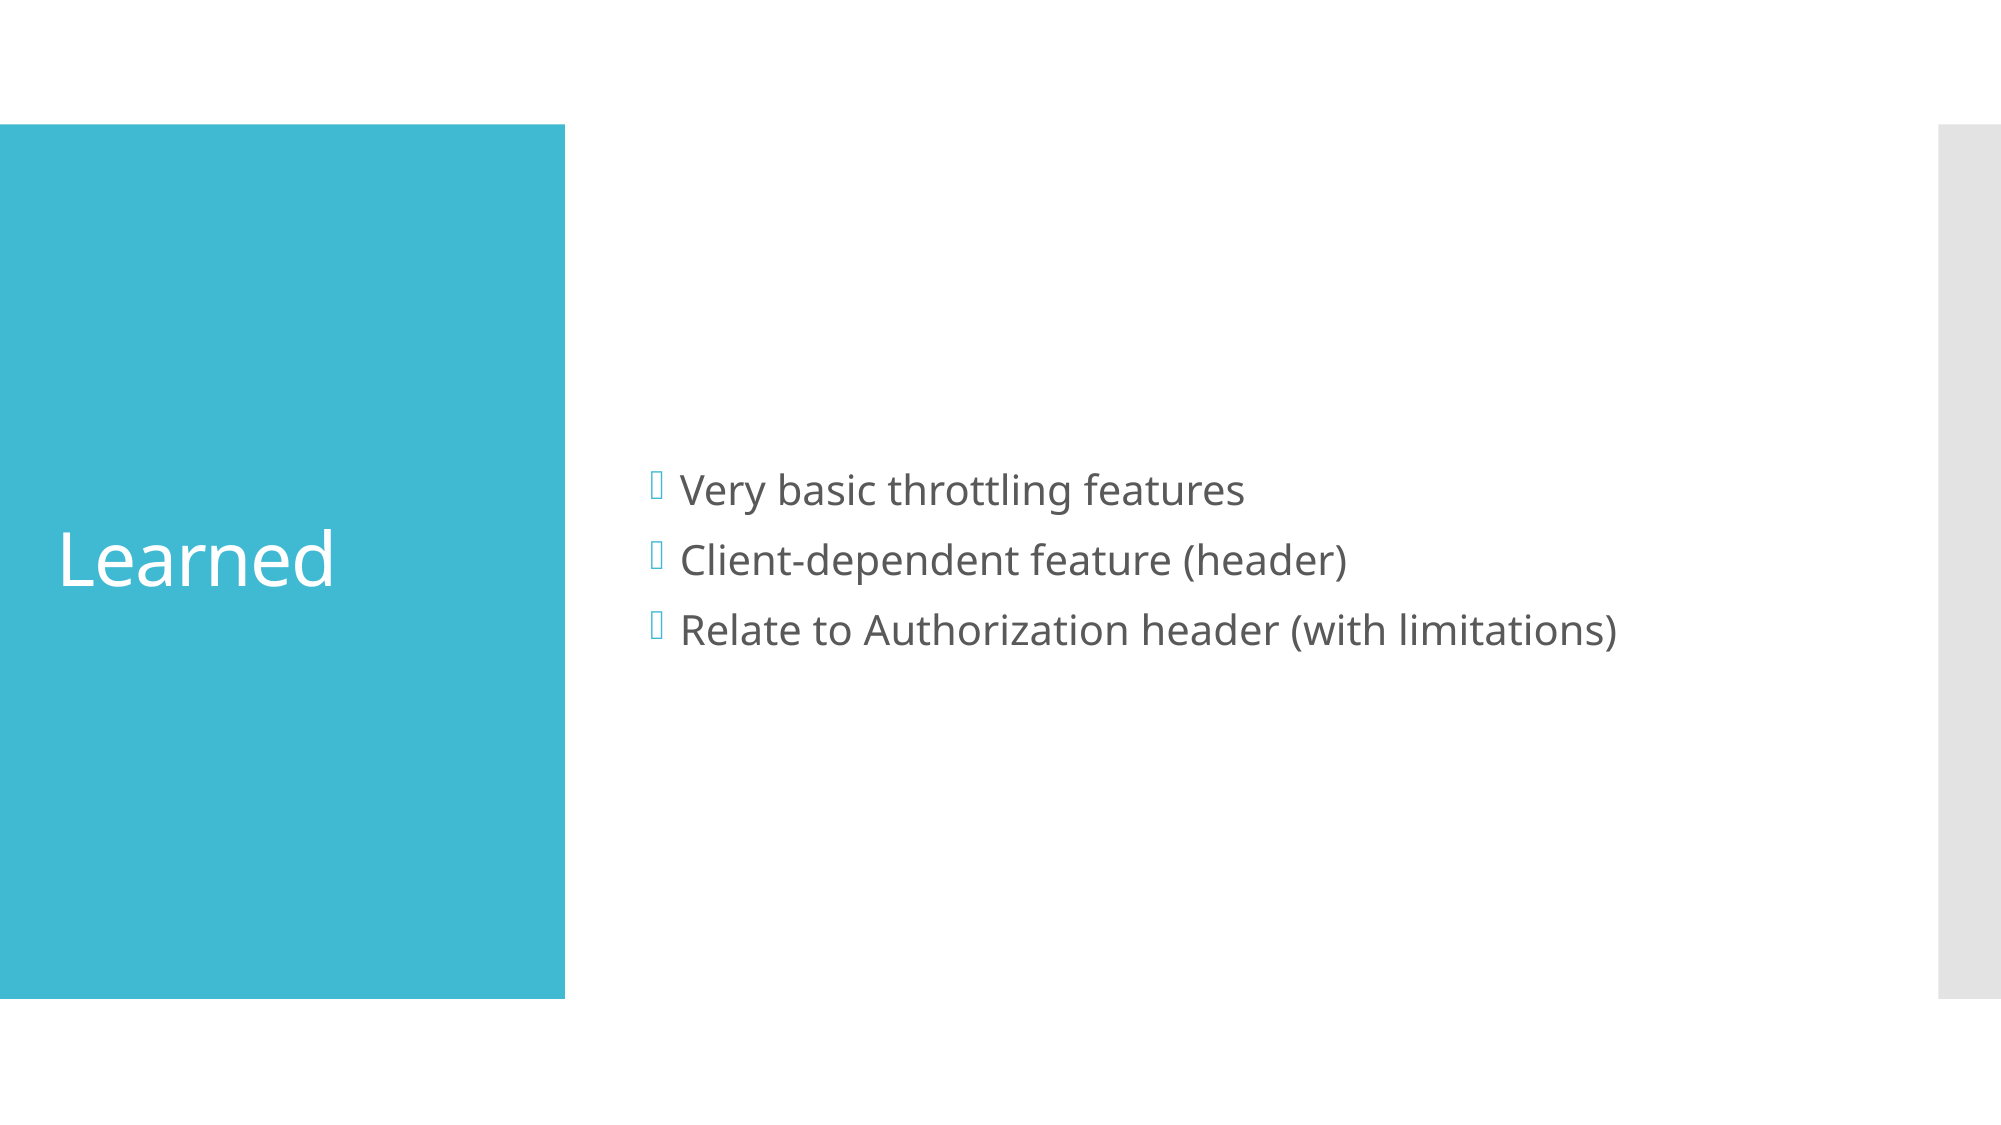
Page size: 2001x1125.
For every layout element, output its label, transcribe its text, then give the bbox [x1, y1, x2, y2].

list Very basic throttling features Client-dependent feature (header) Relate to Authorization header (with limitations) [634, 141, 1835, 982]
title Learned [41, 184, 525, 940]
